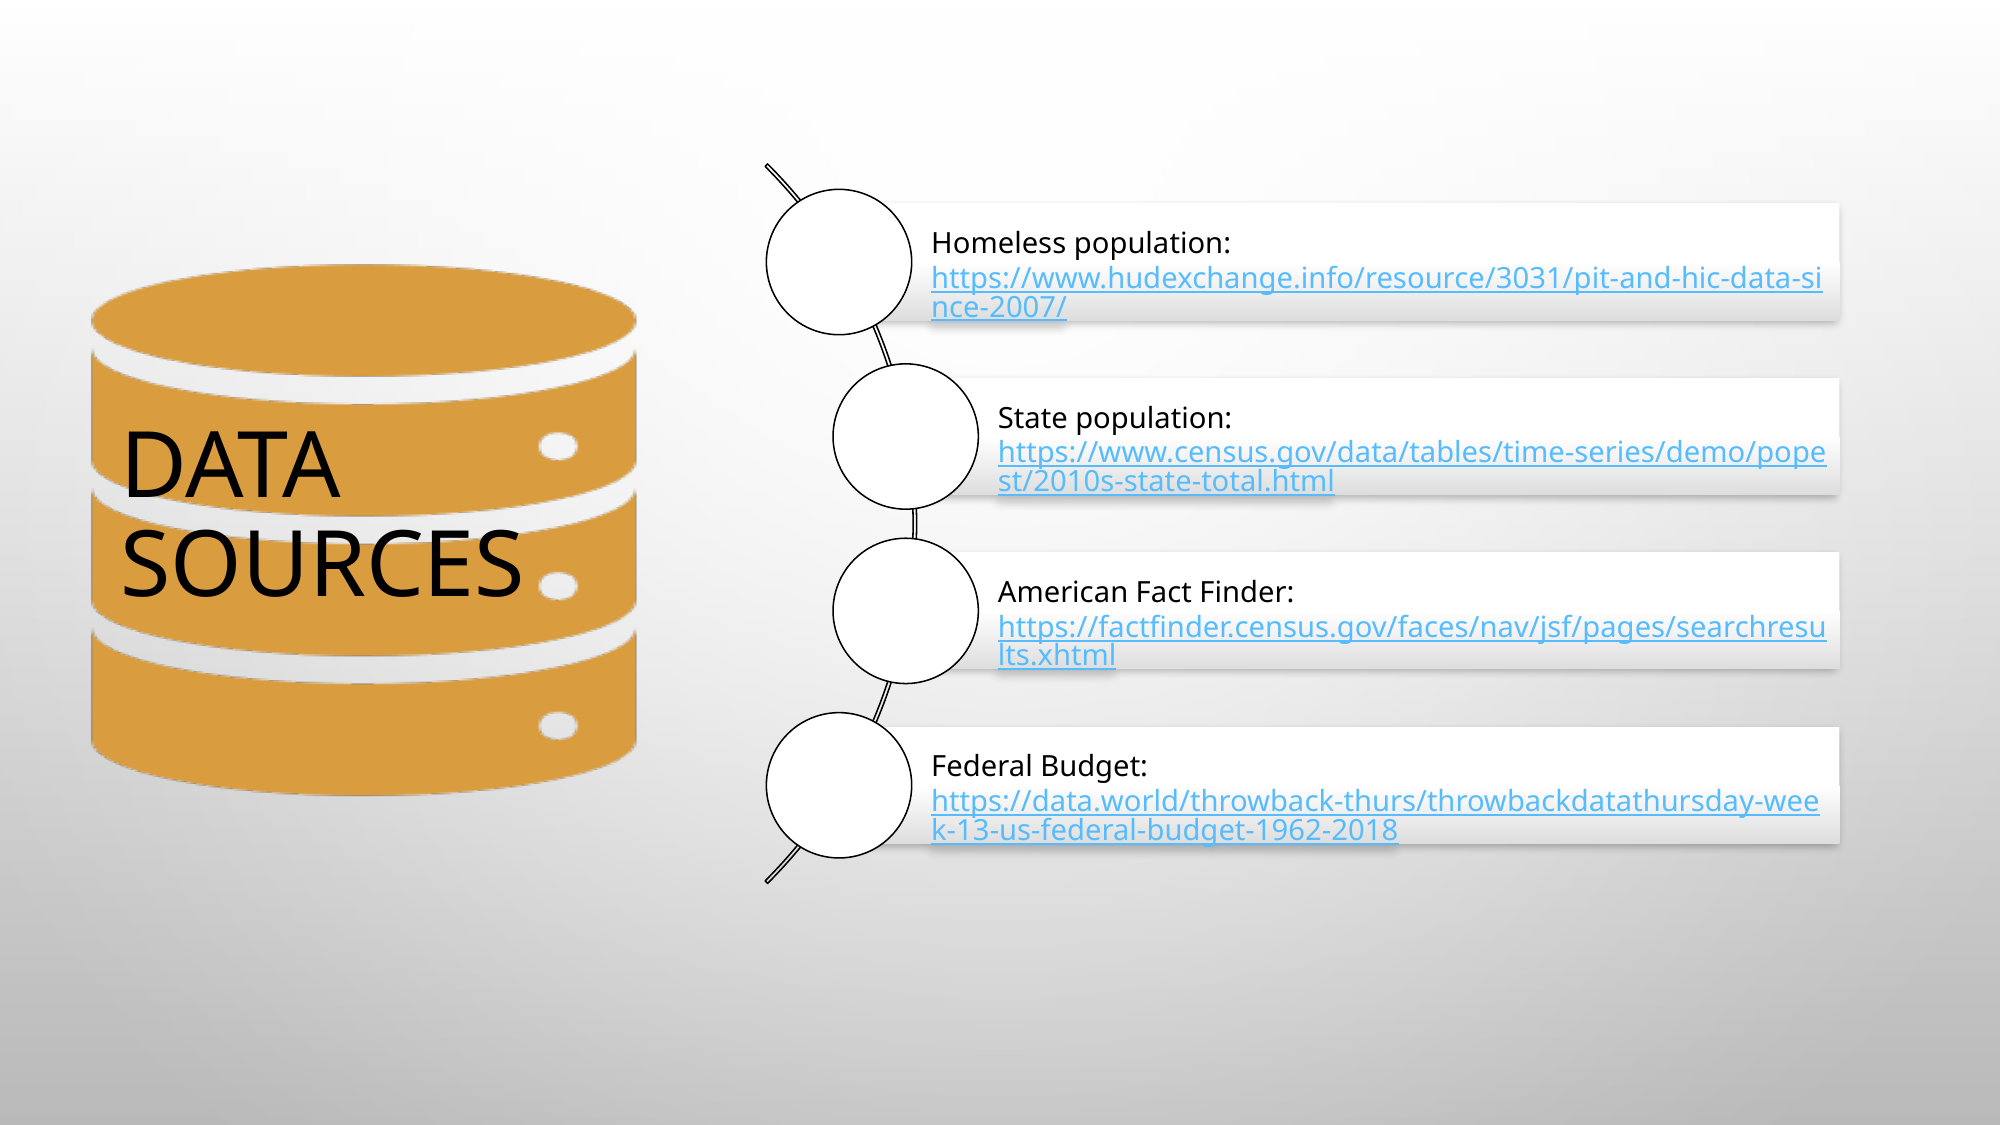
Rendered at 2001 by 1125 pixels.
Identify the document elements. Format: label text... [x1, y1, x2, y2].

picture [0, 0, 2000, 1125]
title Data sources [105, 215, 572, 820]
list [753, 145, 1851, 902]
text_box [0, 194, 747, 867]
